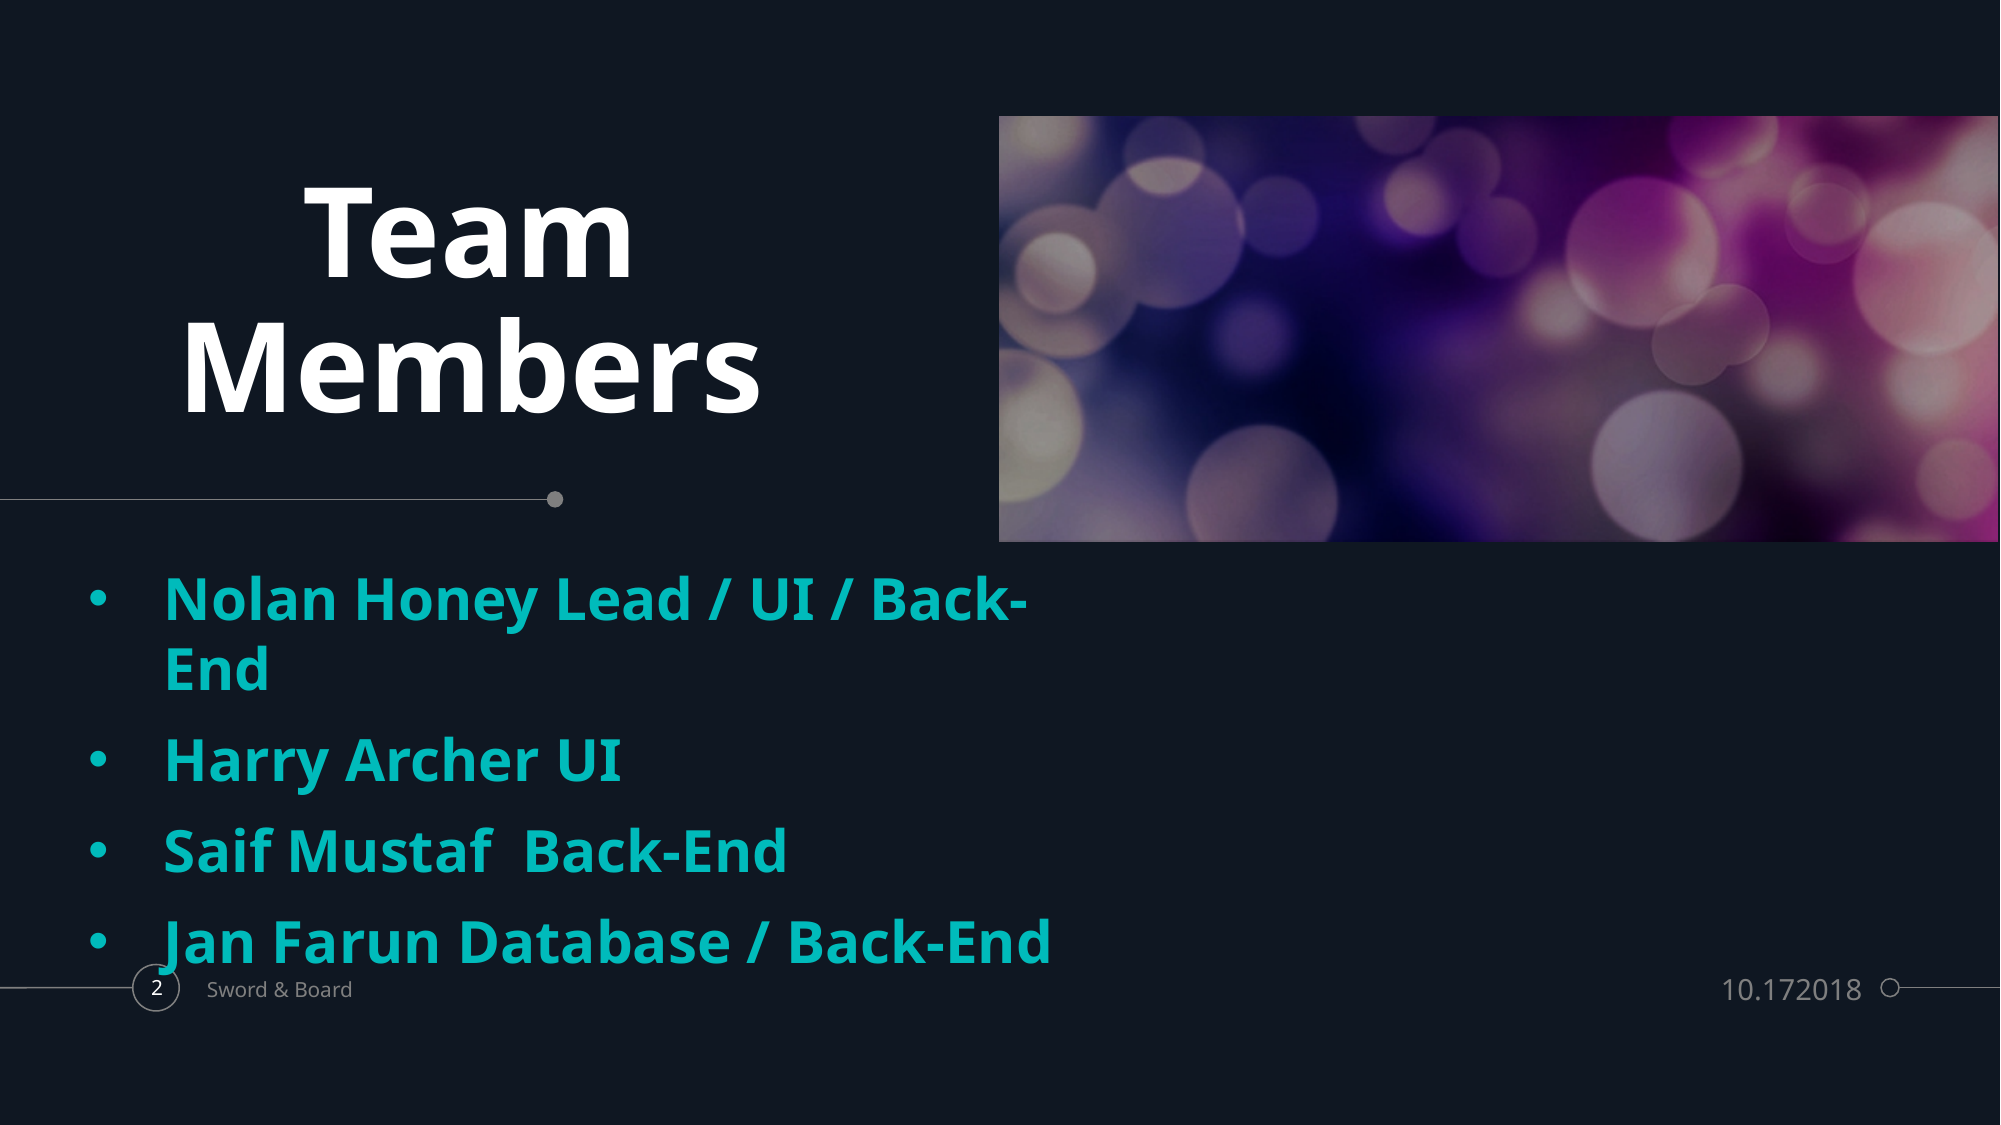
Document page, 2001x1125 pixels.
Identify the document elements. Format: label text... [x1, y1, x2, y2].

picture [999, 116, 1999, 542]
text_box Nolan Honey Lead / UI / Back-End Harry Archer UI Saif Mustaf Back-End Jan Farun Database / Back-End [88, 562, 1104, 882]
slide_number 10.172018 [1643, 964, 1863, 1014]
title Team Members [156, 149, 785, 440]
slide_number ‹#› [127, 964, 186, 1014]
footer Sword & Board [191, 964, 671, 1014]
